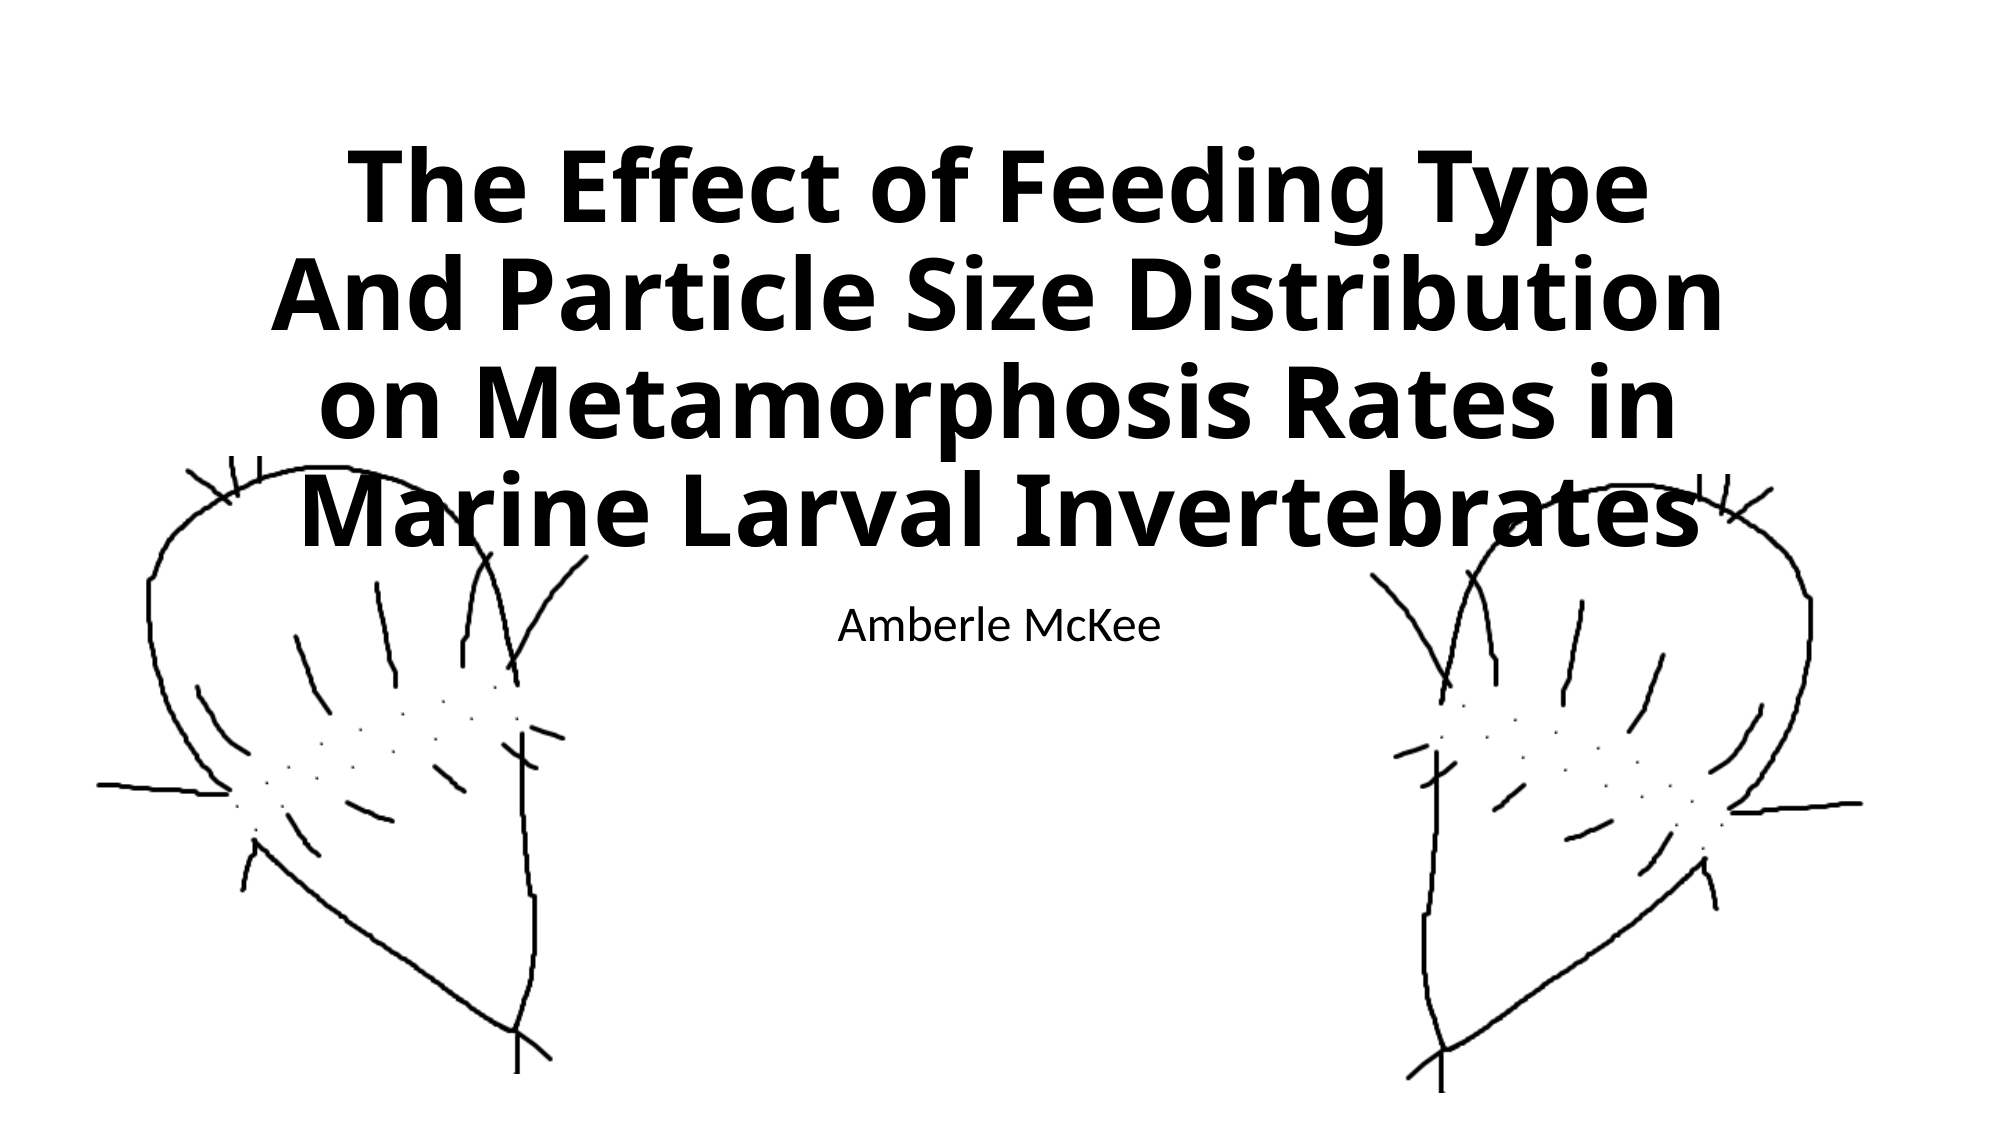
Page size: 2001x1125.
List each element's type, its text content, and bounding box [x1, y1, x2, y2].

subtitle Amberle McKee [692, 590, 1267, 863]
picture [1267, 474, 1951, 1093]
title The Effect of Feeding Type And Particle Size Distribution on Metamorphosis Rates in Marine Larval Invertebrates [249, 184, 1750, 576]
picture [9, 456, 692, 1074]
